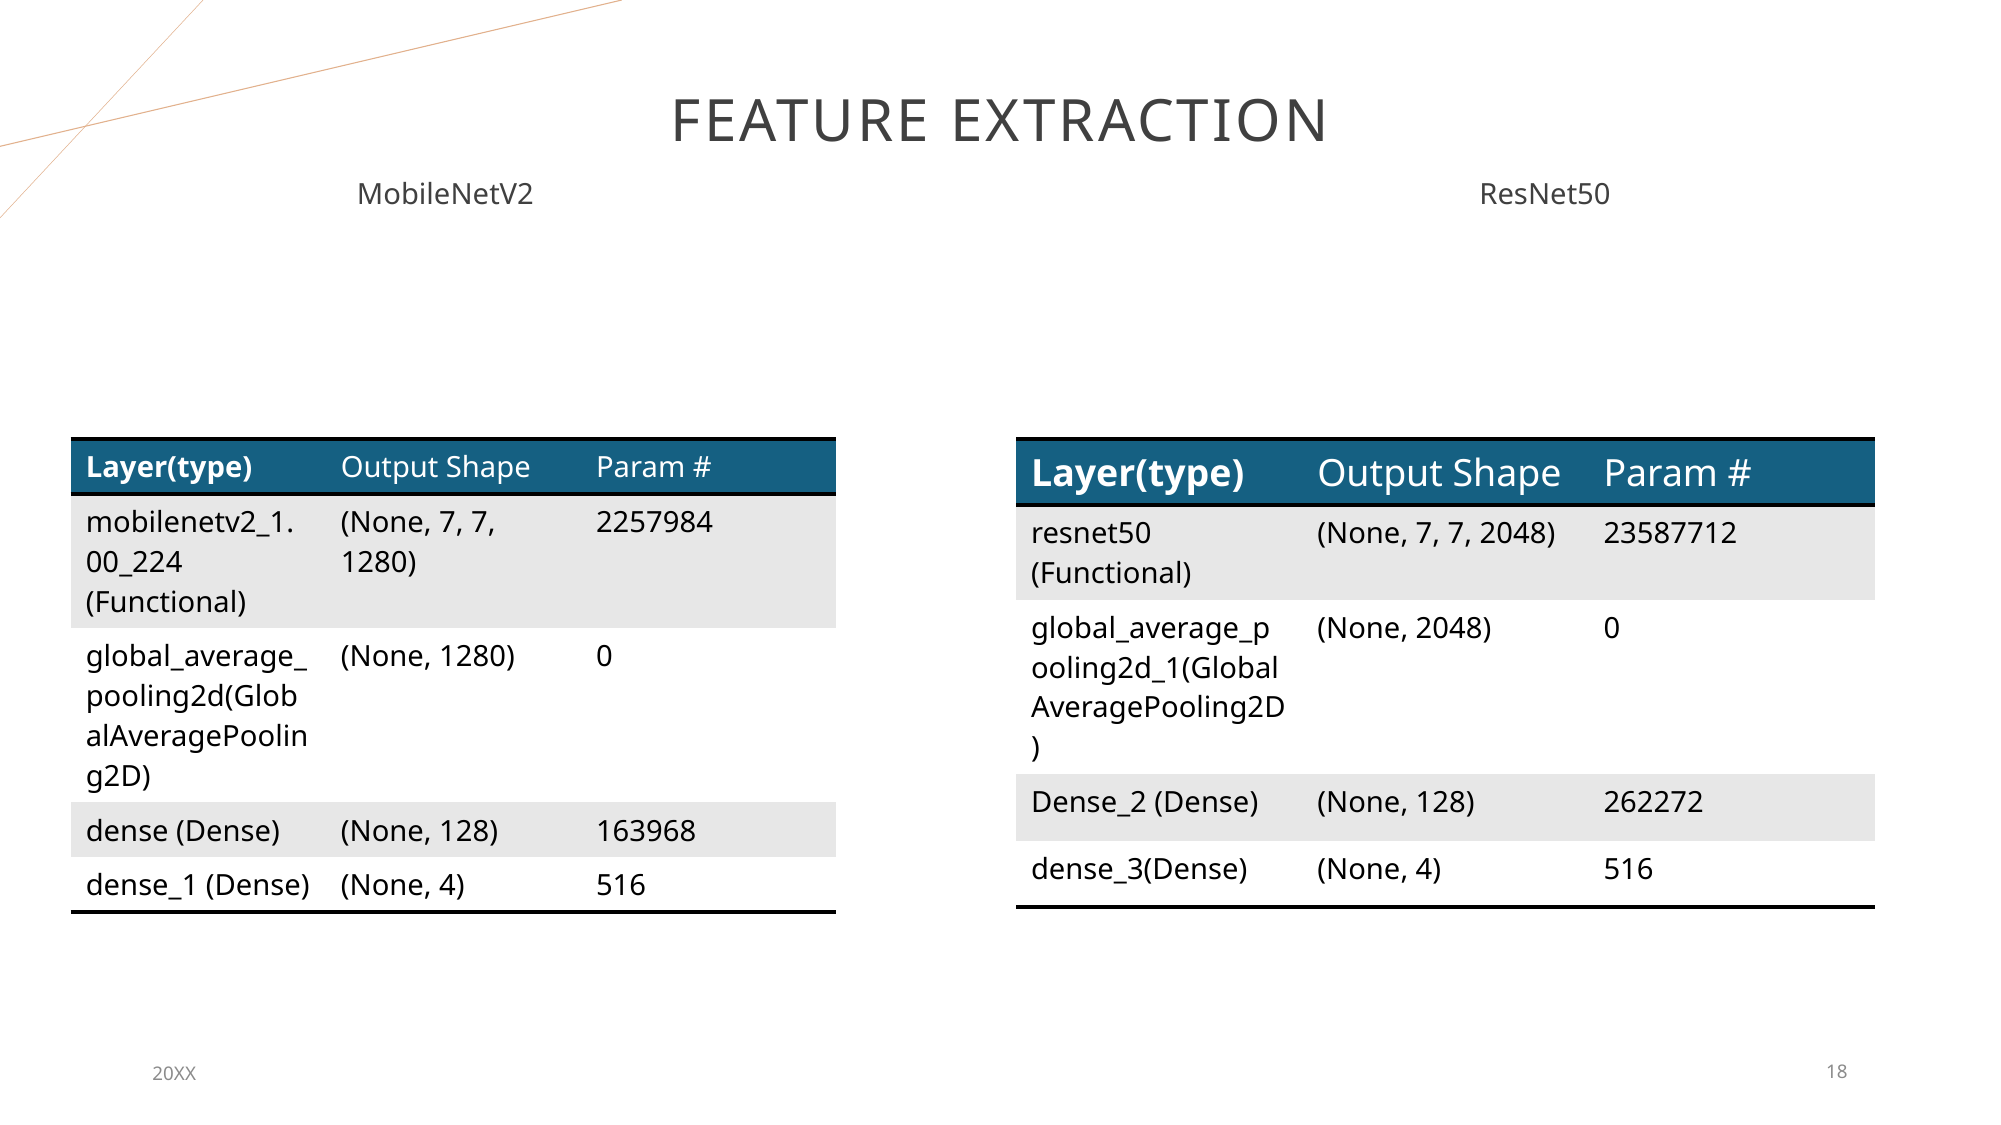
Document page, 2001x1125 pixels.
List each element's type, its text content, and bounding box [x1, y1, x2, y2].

slide_number 18 [1412, 1042, 1863, 1103]
table_cell global_average_pooling2d(GlobalAveragePooling2D) [71, 628, 326, 802]
list MobileNetV2 [210, 172, 681, 343]
table_cell 2257984 [581, 496, 836, 628]
table_cell 23587712 [1589, 507, 1875, 600]
table_cell 516 [581, 857, 836, 910]
table_header Layer(type) [1016, 441, 1302, 503]
table_cell 0 [1589, 600, 1875, 774]
table_cell resnet50 (Functional) [1016, 507, 1302, 600]
table_cell 262272 [1589, 774, 1875, 841]
table_cell (None, 7, 7, 1280) [326, 496, 581, 628]
table_cell (None, 1280) [326, 628, 581, 802]
table_cell (None, 128) [326, 802, 581, 857]
table_header Output Shape [1302, 441, 1589, 503]
table_cell global_average_pooling2d_1(GlobalAveragePooling2D) [1016, 600, 1302, 774]
table_cell dense_3(Dense) [1016, 841, 1302, 905]
table_cell (None, 4) [1302, 841, 1589, 905]
table_cell (None, 128) [1302, 774, 1589, 841]
table_header Output Shape [326, 441, 581, 492]
table_cell 516 [1589, 841, 1875, 905]
table_cell (None, 7, 7, 2048) [1302, 507, 1589, 600]
table_header Param # [1589, 441, 1875, 503]
table_cell 163968 [581, 802, 836, 857]
table_cell (None, 4) [326, 857, 581, 910]
table_cell (None, 2048) [1302, 600, 1589, 774]
table_cell dense_1 (Dense) [71, 857, 326, 910]
table_cell dense (Dense) [71, 802, 326, 857]
title Feature extraction [309, 13, 1691, 232]
slide_number 20XX [137, 1042, 588, 1103]
table_header Param # [581, 441, 836, 492]
table_cell 0 [581, 628, 836, 802]
list ResNet50 [1300, 172, 1790, 343]
table_cell Dense_2 (Dense) [1016, 774, 1302, 841]
table_header Layer(type) [71, 441, 326, 492]
table_cell mobilenetv2_1.00_224 (Functional) [71, 496, 326, 628]
